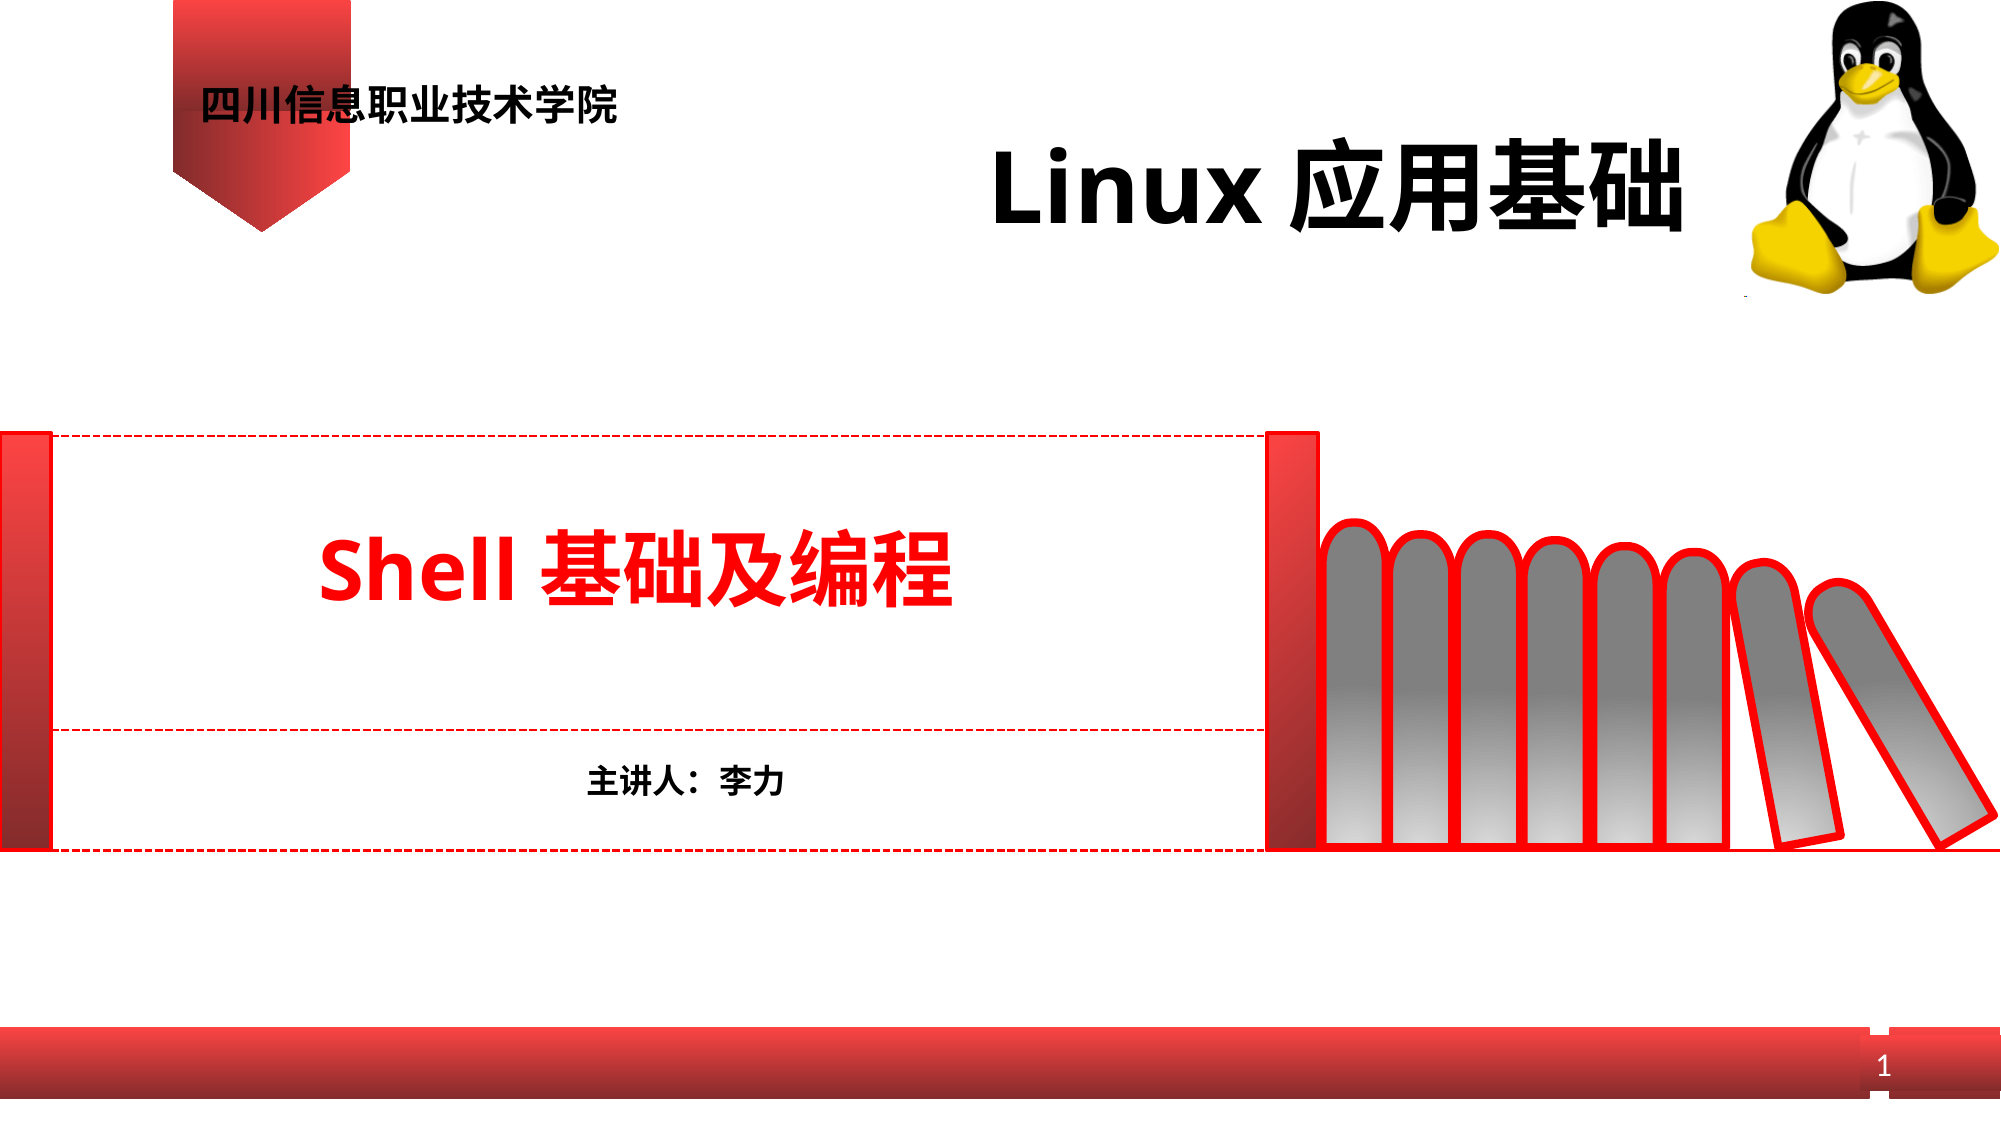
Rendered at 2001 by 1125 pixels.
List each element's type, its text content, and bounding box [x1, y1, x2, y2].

text_box [0, 431, 53, 852]
text_box [1806, 580, 1997, 849]
text_box [1265, 431, 1320, 852]
picture [1744, 0, 2000, 297]
text_box [1660, 550, 1729, 849]
text_box Linux应用基础 [972, 116, 1736, 252]
text_box 四川信息职业技术学院 [185, 71, 744, 137]
text_box [1591, 544, 1659, 849]
text_box 主讲人：李力 [571, 752, 971, 808]
text_box [1320, 520, 1388, 849]
text_box [1729, 560, 1843, 849]
text_box Shell基础及编程 [34, 510, 1240, 625]
text_box [1386, 532, 1455, 849]
text_box [1454, 532, 1522, 849]
text_box [1521, 538, 1589, 849]
